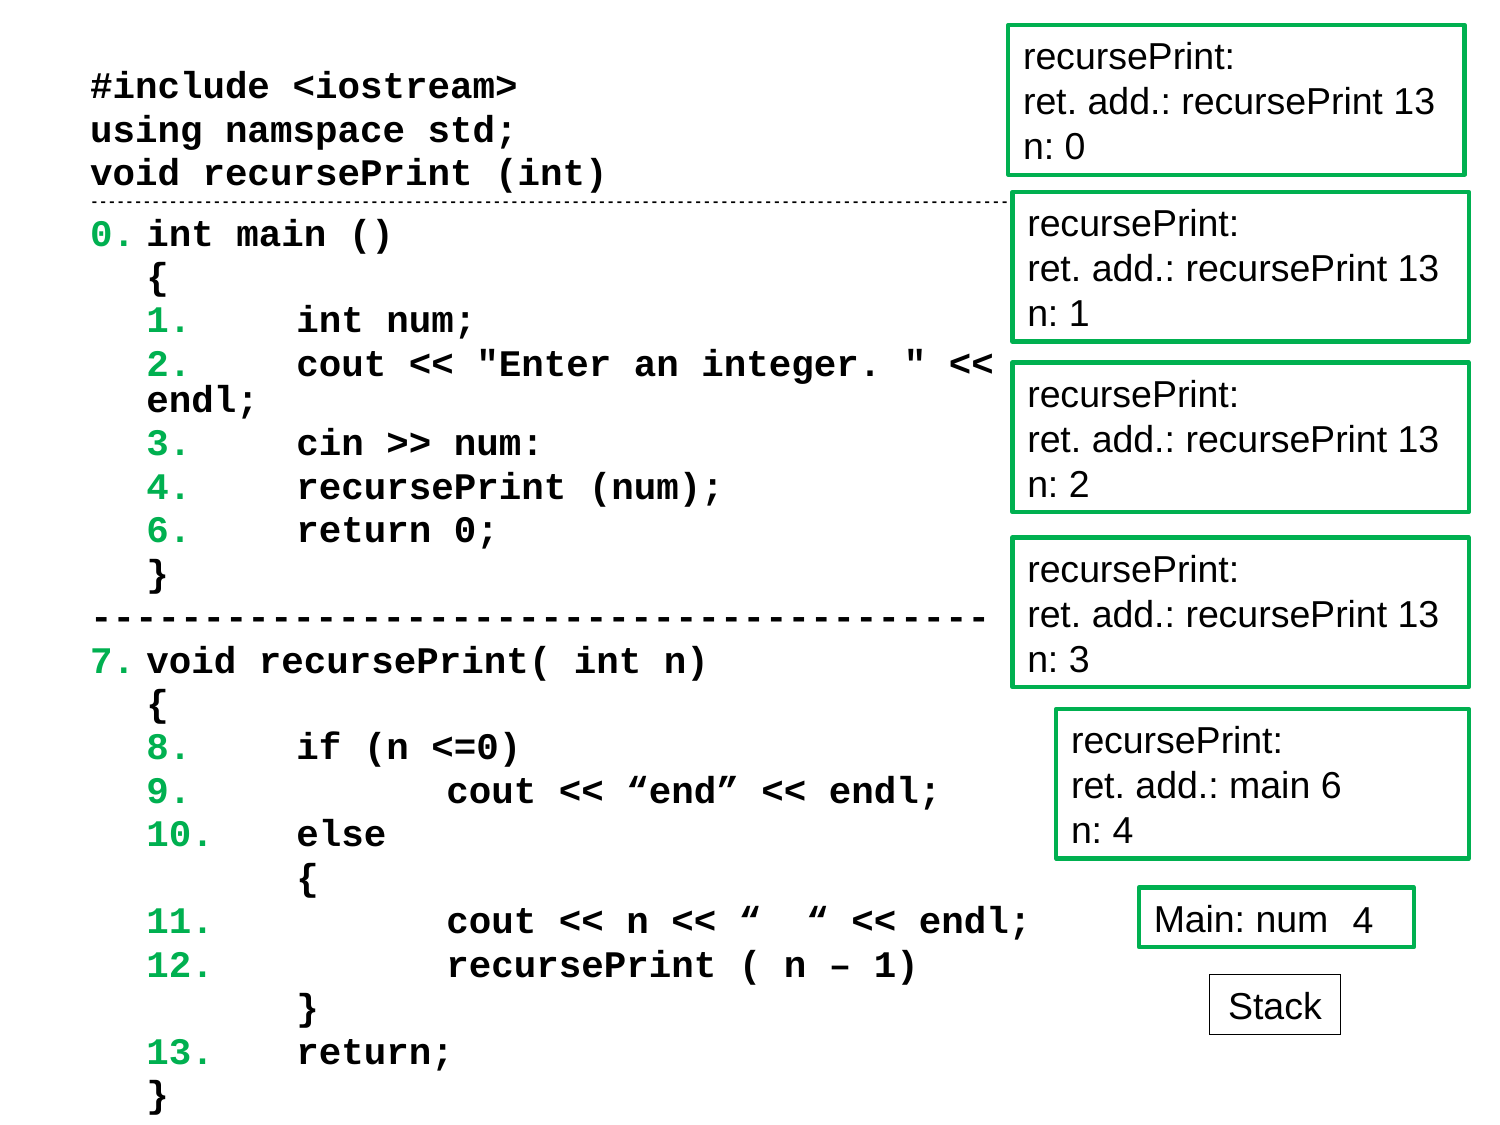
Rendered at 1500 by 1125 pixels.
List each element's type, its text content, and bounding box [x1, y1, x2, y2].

text_box Main: num [1138, 887, 1414, 948]
text_box recursePrint: ret. add.: recursePrint 13 n: 3 [1012, 537, 1469, 688]
text_box recursePrint: ret. add.: recursePrint 13 n: 1 [1012, 191, 1469, 342]
text_box Stack [1209, 974, 1341, 1035]
list #include <iostream> using namspace std; void recursePrint (int) --------------------------------------------------------------------------------------------------------------- 0. int main () { 1. int num; 2. cout << ″Enter an integer. ″ << endl; 3. cin >> num: 4. recursePrint (num); 6. return 0; } ---------------------------------------- 7. void recursePrint( int n) { 8. if (n <=0) 9. cout << “end” << endl; 10. else { 11. cout << n << “ “ << endl; 12. recursePrint ( n – 1) } 13. return; } [74, 62, 1101, 1063]
text_box recursePrint: ret. add.: main 6 n: 4 [1056, 708, 1469, 859]
text_box recursePrint: ret. add.: recursePrint 13 n: 2 [1012, 362, 1469, 513]
text_box 4 [1337, 888, 1401, 949]
text_box recursePrint: ret. add.: recursePrint 13 n: 0 [1008, 24, 1465, 175]
